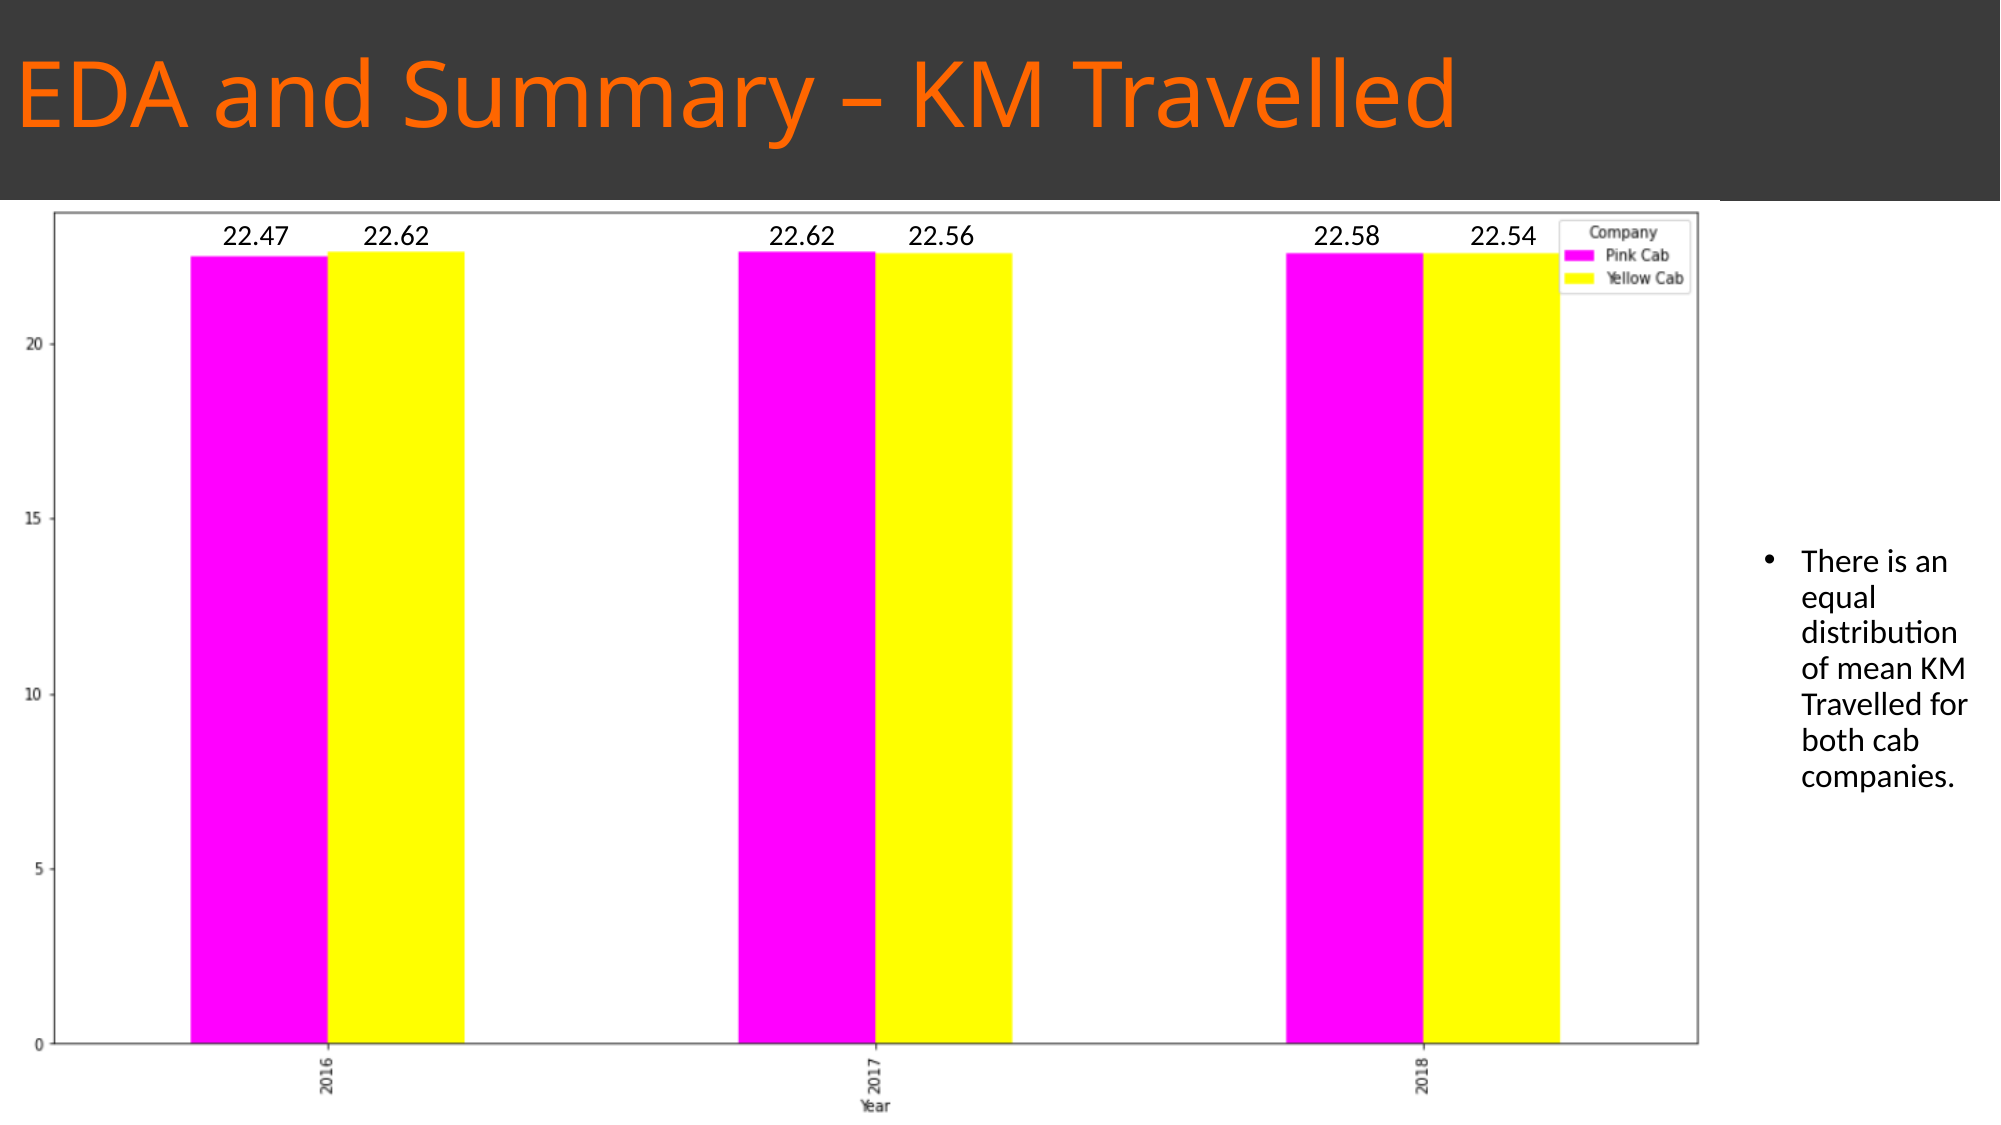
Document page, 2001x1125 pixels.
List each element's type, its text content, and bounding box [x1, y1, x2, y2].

picture [0, 200, 1720, 1120]
title EDA and Summary – KM Travelled [0, 0, 2000, 201]
list There is an equal distribution of mean KM Travelled for both cab companies. [1749, 248, 1986, 1058]
